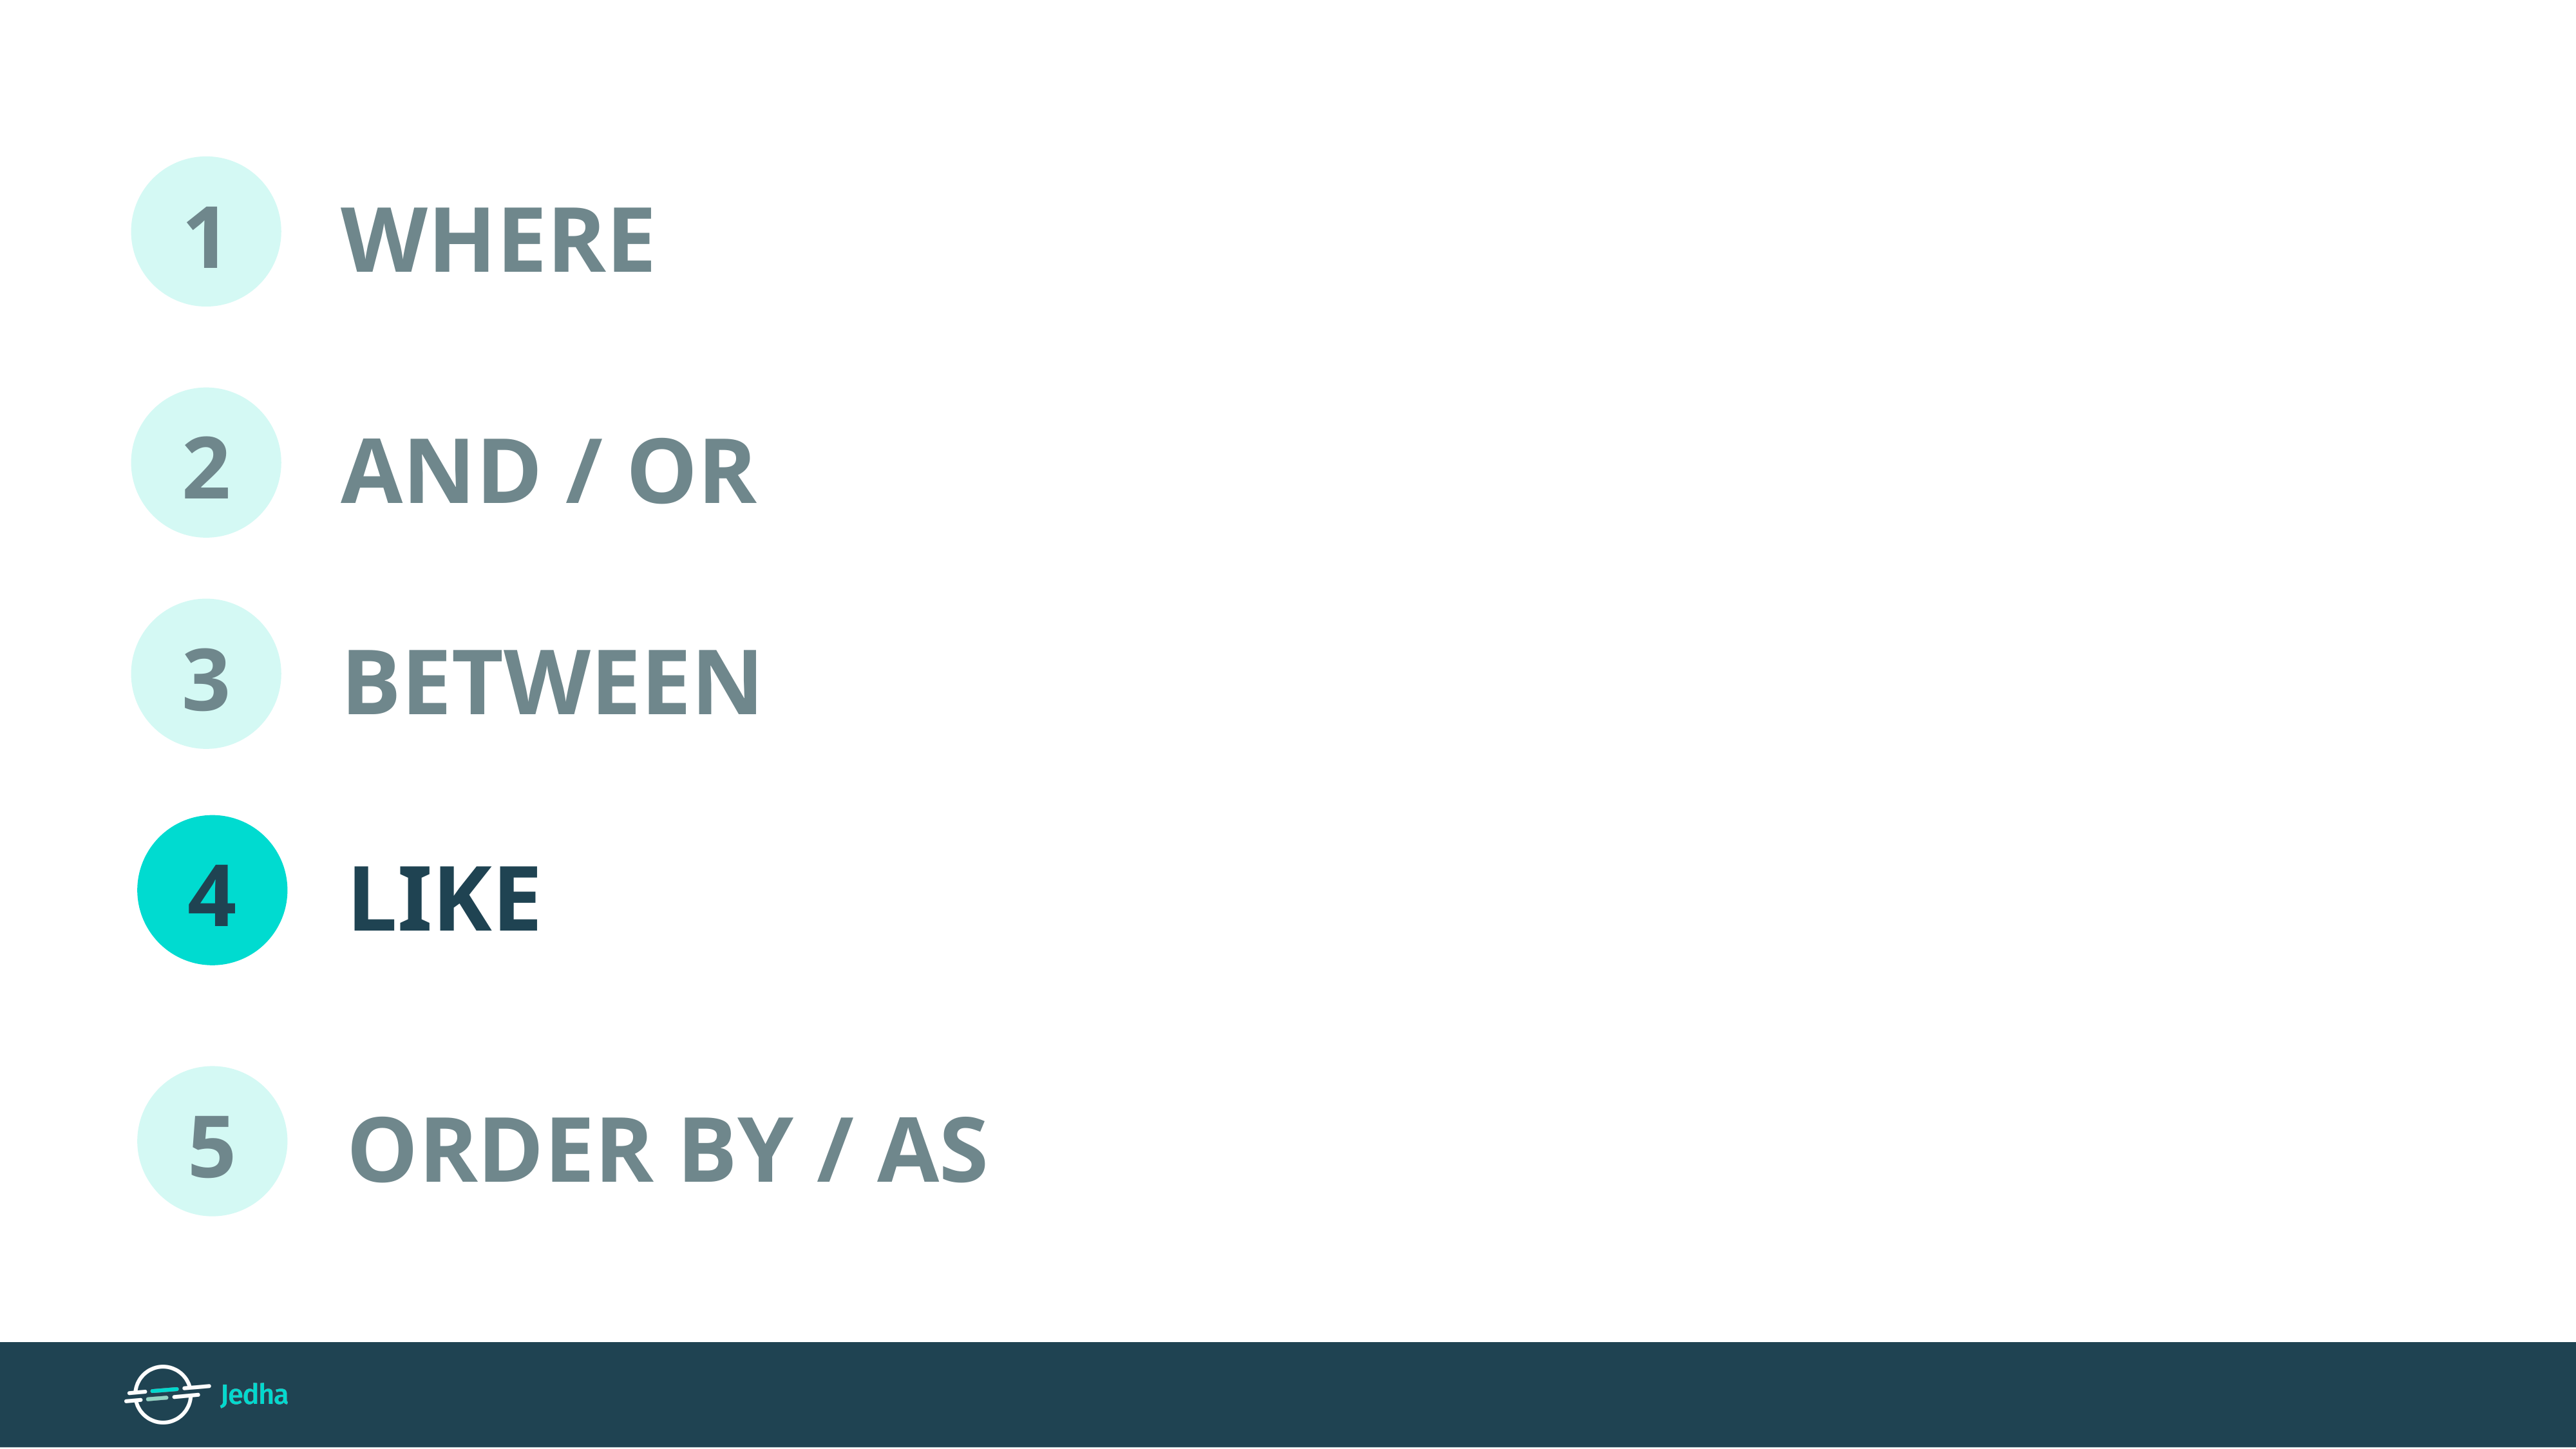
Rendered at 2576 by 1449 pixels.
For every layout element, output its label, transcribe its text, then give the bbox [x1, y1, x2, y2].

text_box [0, 1342, 2576, 1448]
title 1 [124, 156, 288, 262]
text_box [144, 1171, 281, 1217]
title 2 [124, 387, 288, 493]
title ORDER BY / AS [321, 1066, 2407, 1217]
picture [124, 1365, 288, 1425]
text_box [137, 493, 275, 538]
text_box [137, 262, 275, 307]
title 5 [131, 1066, 294, 1171]
text_box [144, 920, 281, 965]
title 4 [131, 815, 294, 920]
title AND / OR [315, 387, 2124, 538]
title BETWEEN [315, 598, 2401, 749]
text_box [137, 704, 275, 749]
title WHERE [315, 156, 2146, 307]
title LIKE [321, 815, 2130, 965]
title 3 [124, 598, 288, 704]
